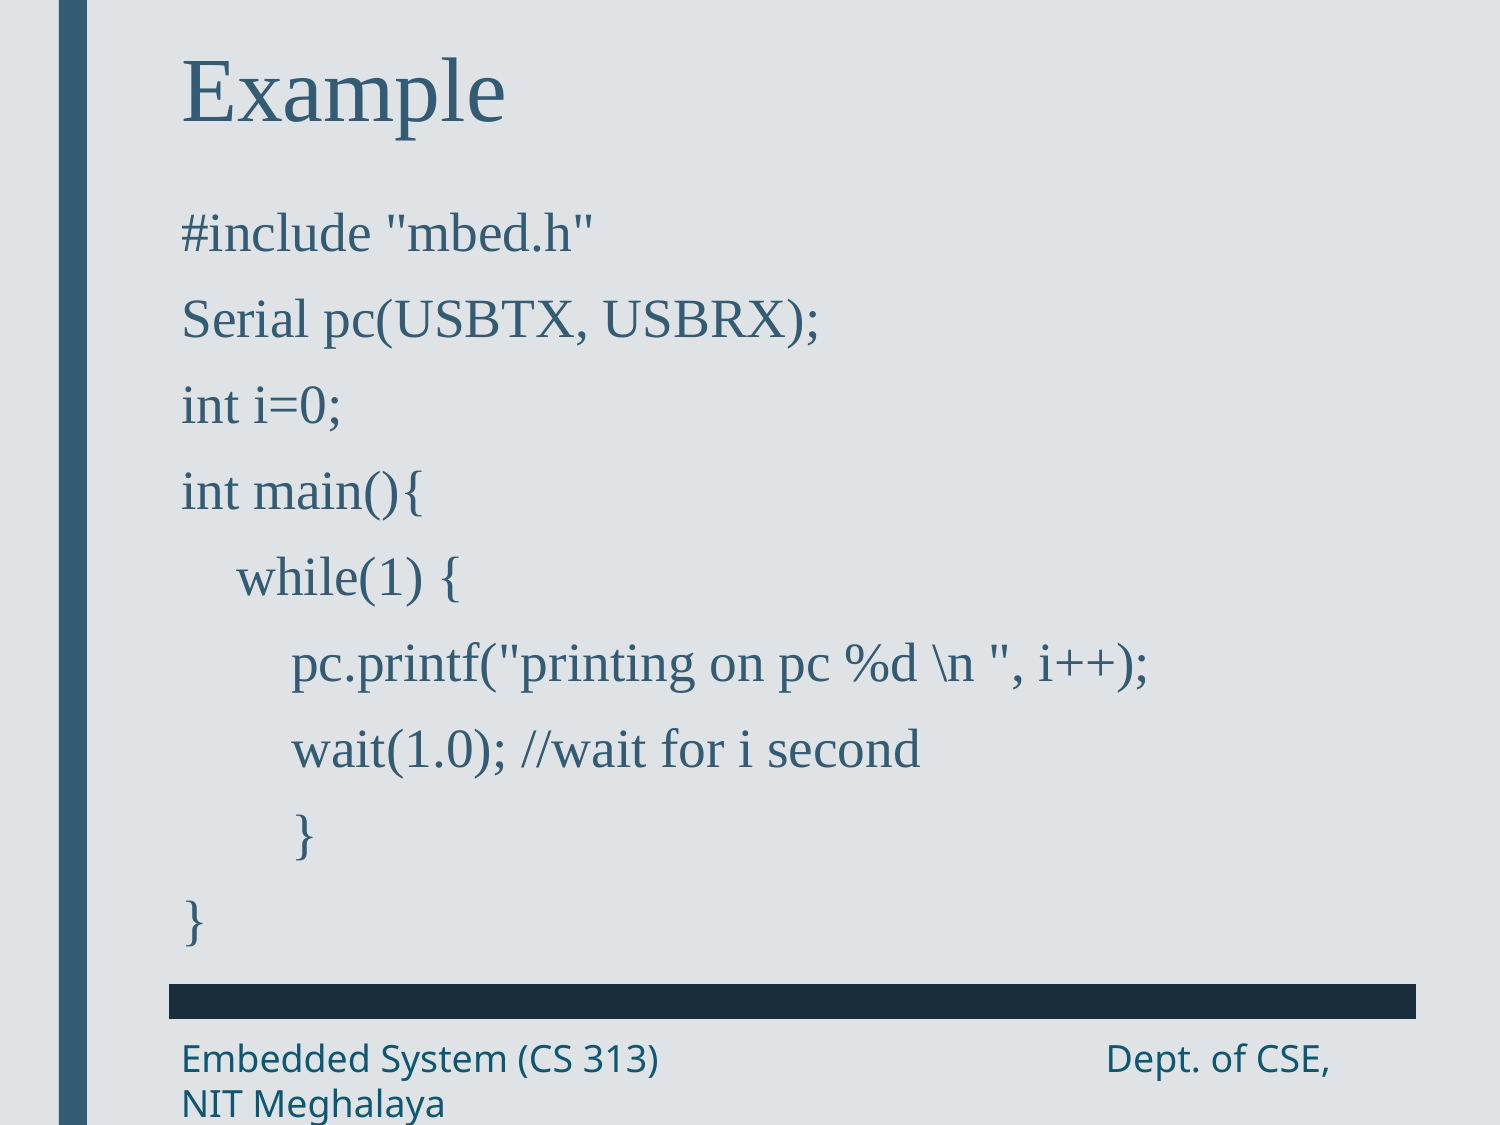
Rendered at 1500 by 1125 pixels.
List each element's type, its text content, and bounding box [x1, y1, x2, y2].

title Example [166, 35, 1418, 175]
picture [166, 981, 1418, 1021]
list #include "mbed.h" Serial pc(USBTX, USBRX); int i=0; int main(){ while(1) { pc.printf("printing on pc %d \n ", i++); wait(1.0); //wait for i second } } [166, 194, 1418, 962]
